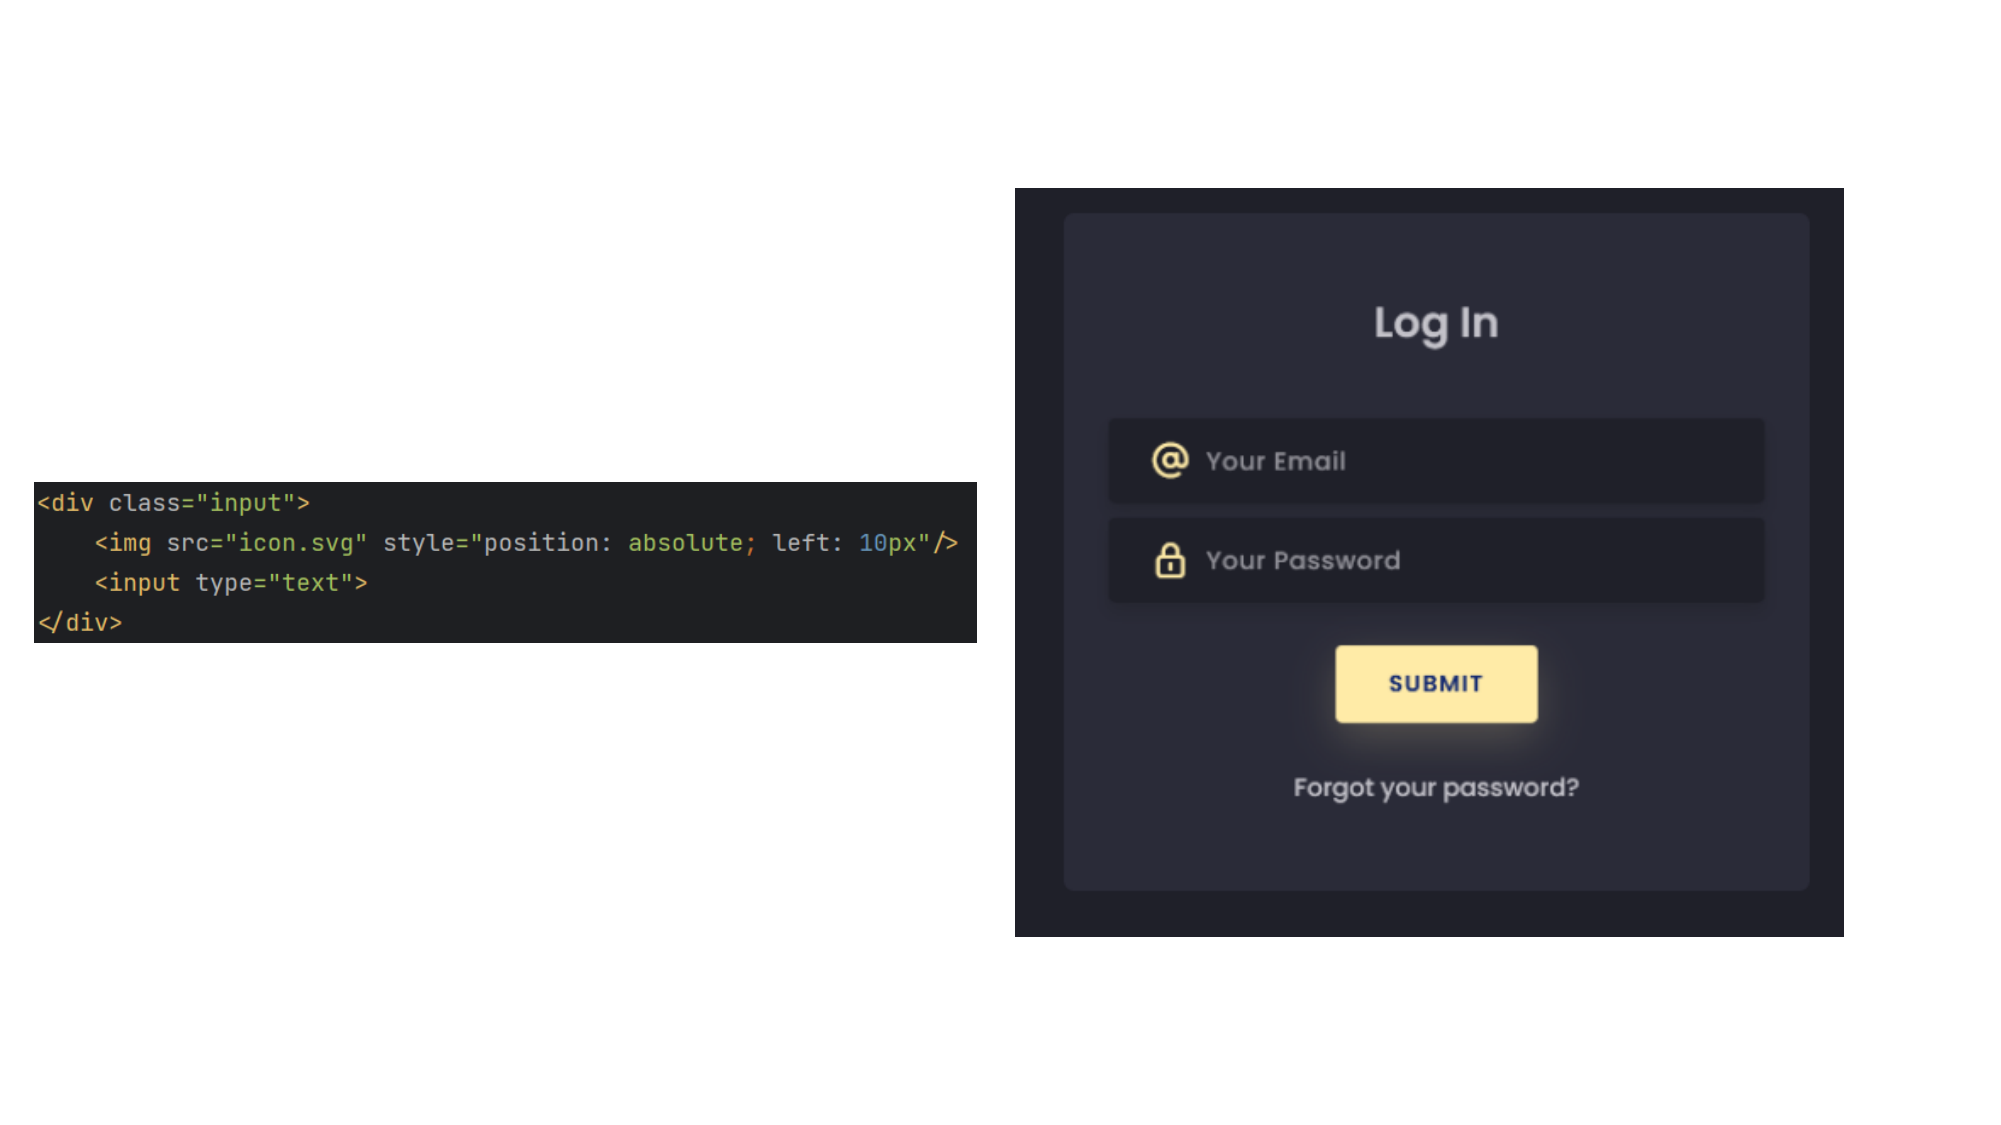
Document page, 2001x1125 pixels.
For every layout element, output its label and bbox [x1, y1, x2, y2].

picture [33, 482, 977, 643]
picture [1015, 188, 1844, 937]
text_box [967, 447, 1198, 601]
